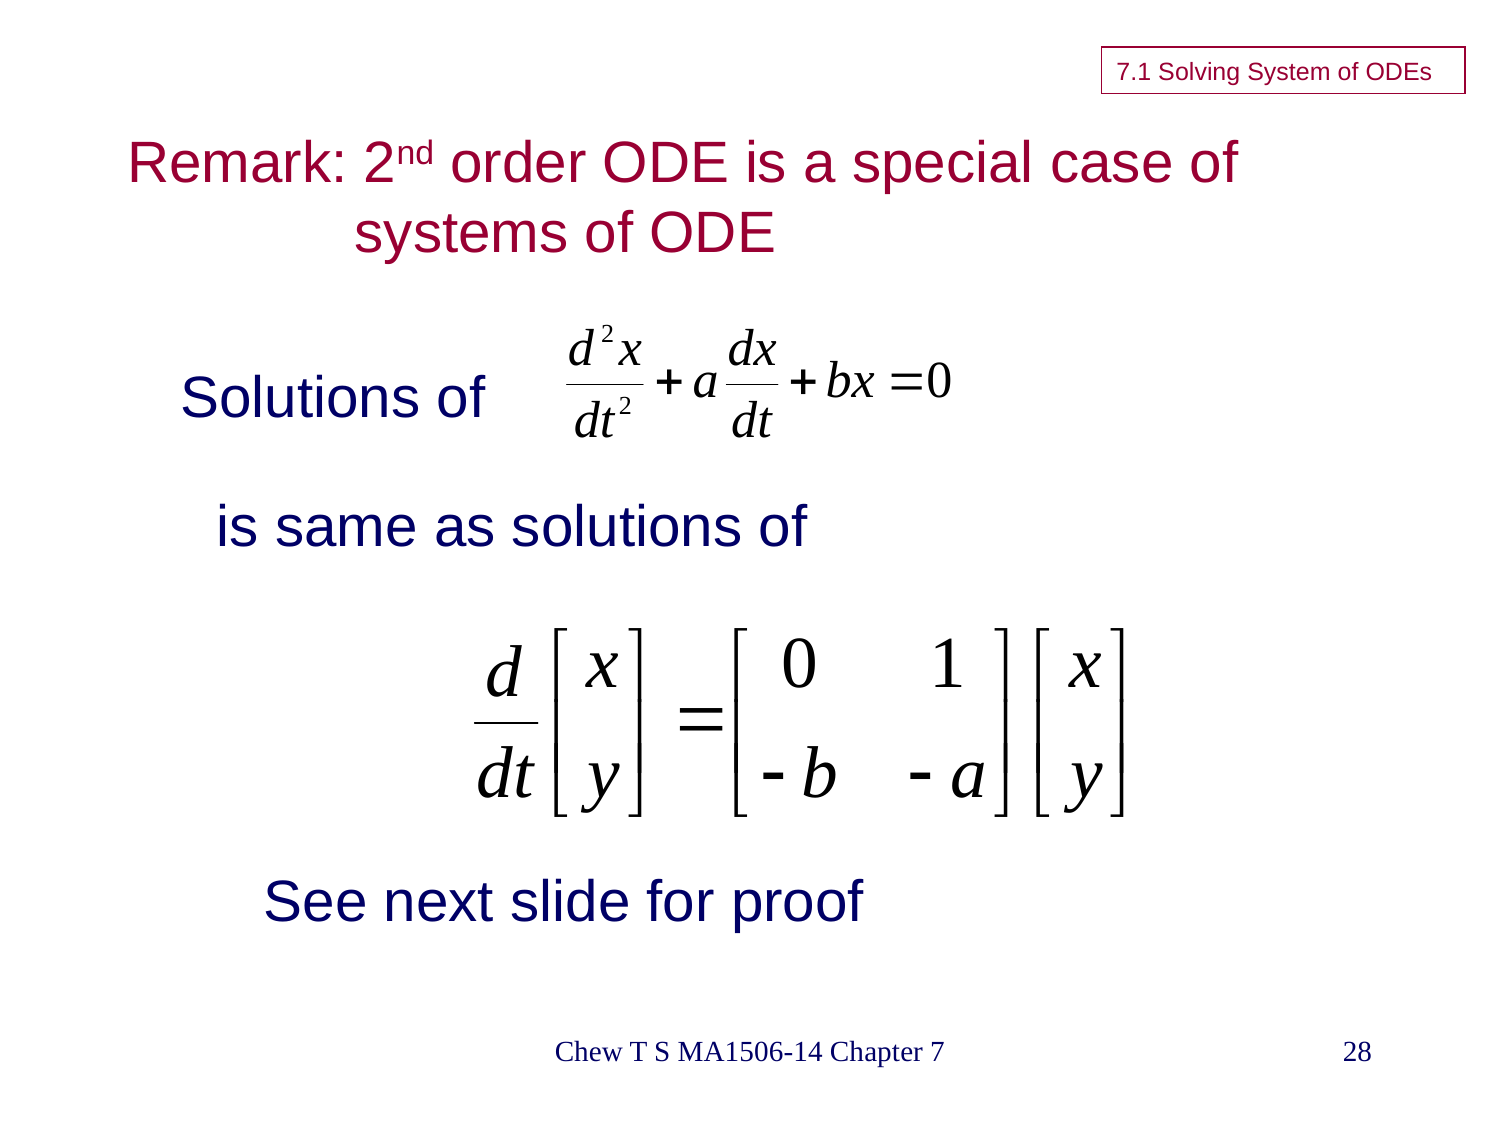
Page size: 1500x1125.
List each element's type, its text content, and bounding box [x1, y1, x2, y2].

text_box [468, 620, 1144, 824]
slide_number 28 [1074, 1024, 1388, 1101]
text_box Solutions of [165, 351, 517, 437]
footer Chew T S MA1506-14 Chapter 7 [512, 1024, 988, 1101]
text_box See next slide for proof [249, 855, 880, 941]
text_box 7.1 Solving System of ODEs [1101, 46, 1465, 94]
title Remark: 2nd order ODE is a special case of systems of ODE [112, 99, 1388, 288]
text_box is same as solutions of [202, 480, 824, 566]
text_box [562, 316, 955, 444]
